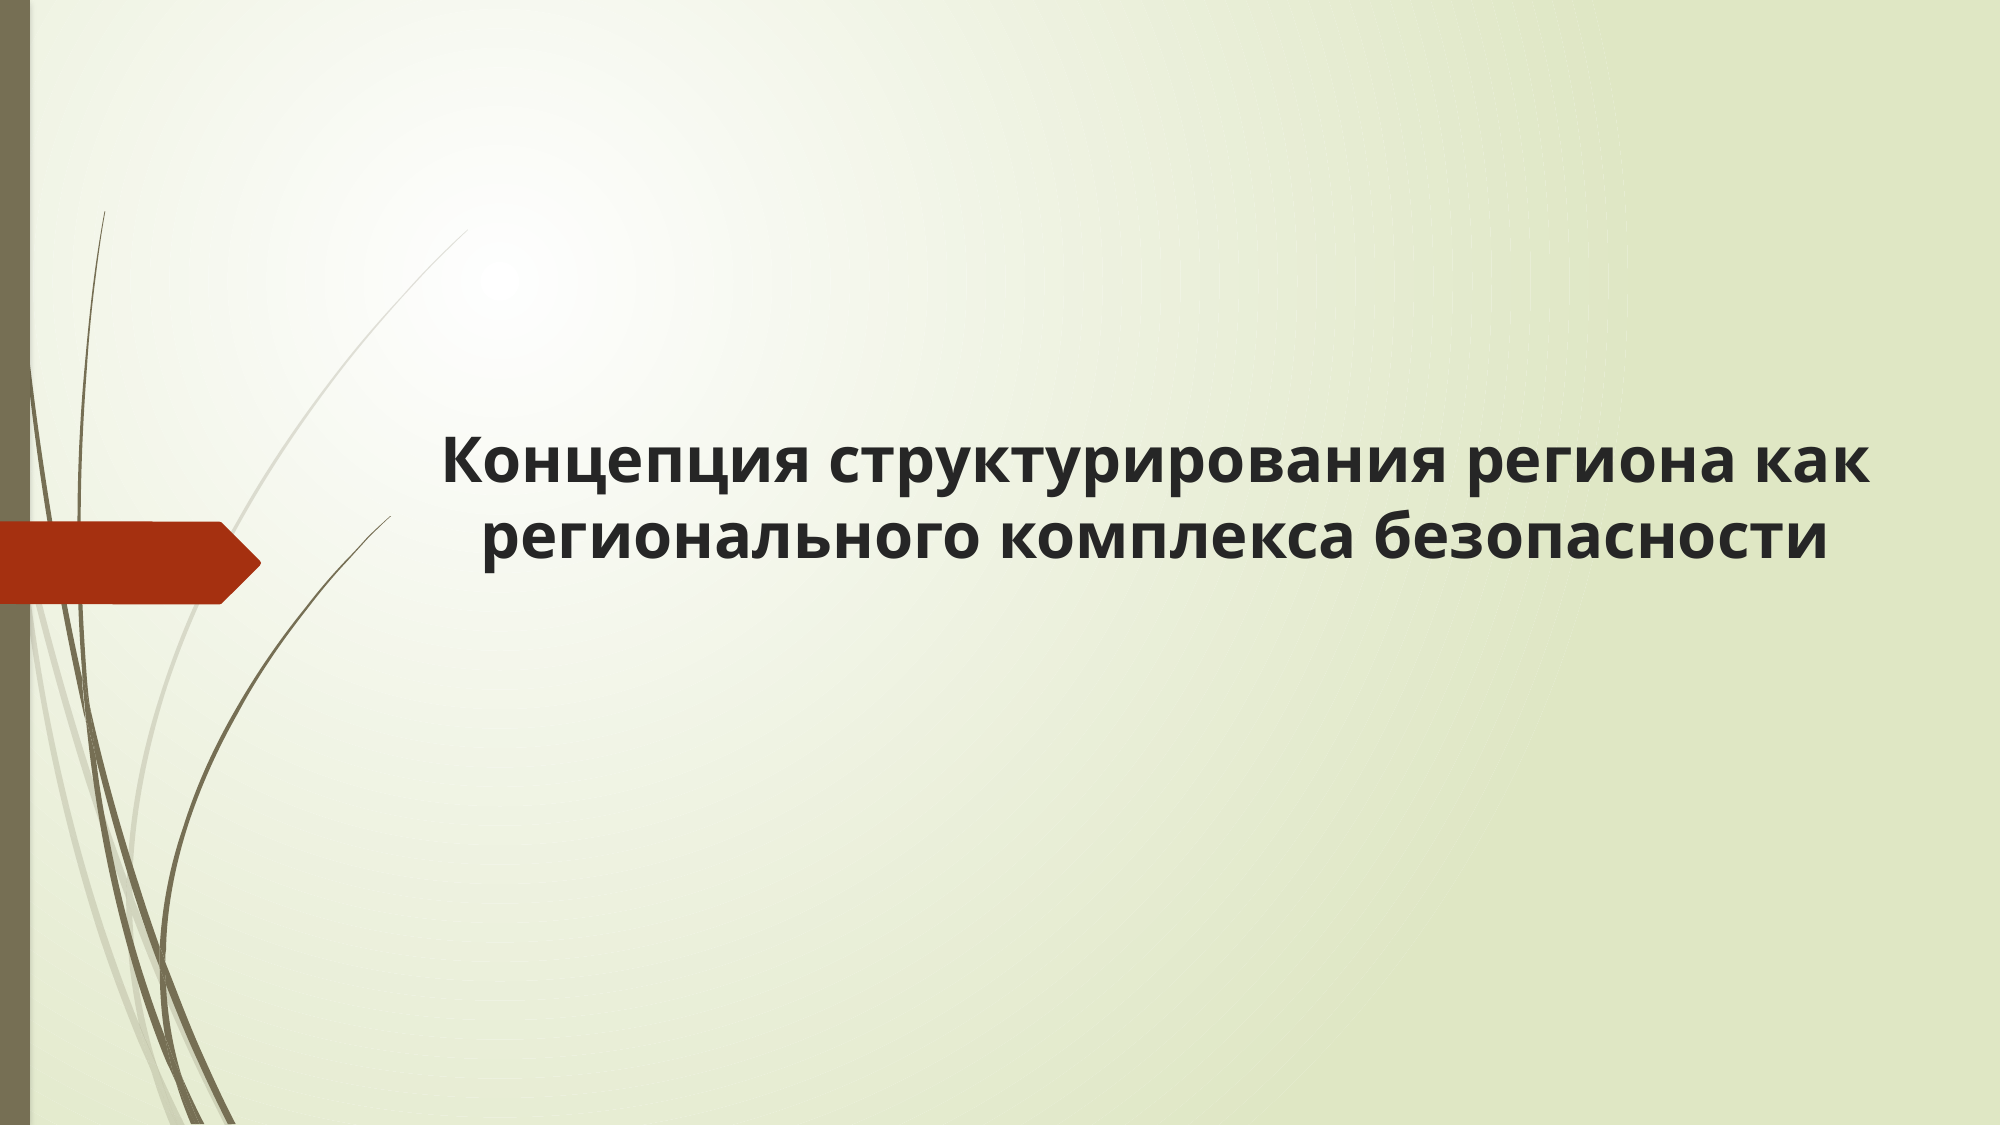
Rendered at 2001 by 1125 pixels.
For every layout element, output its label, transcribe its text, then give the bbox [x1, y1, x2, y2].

title Концепция структурирования региона как регионального комплекса безопасности [424, 337, 1888, 579]
